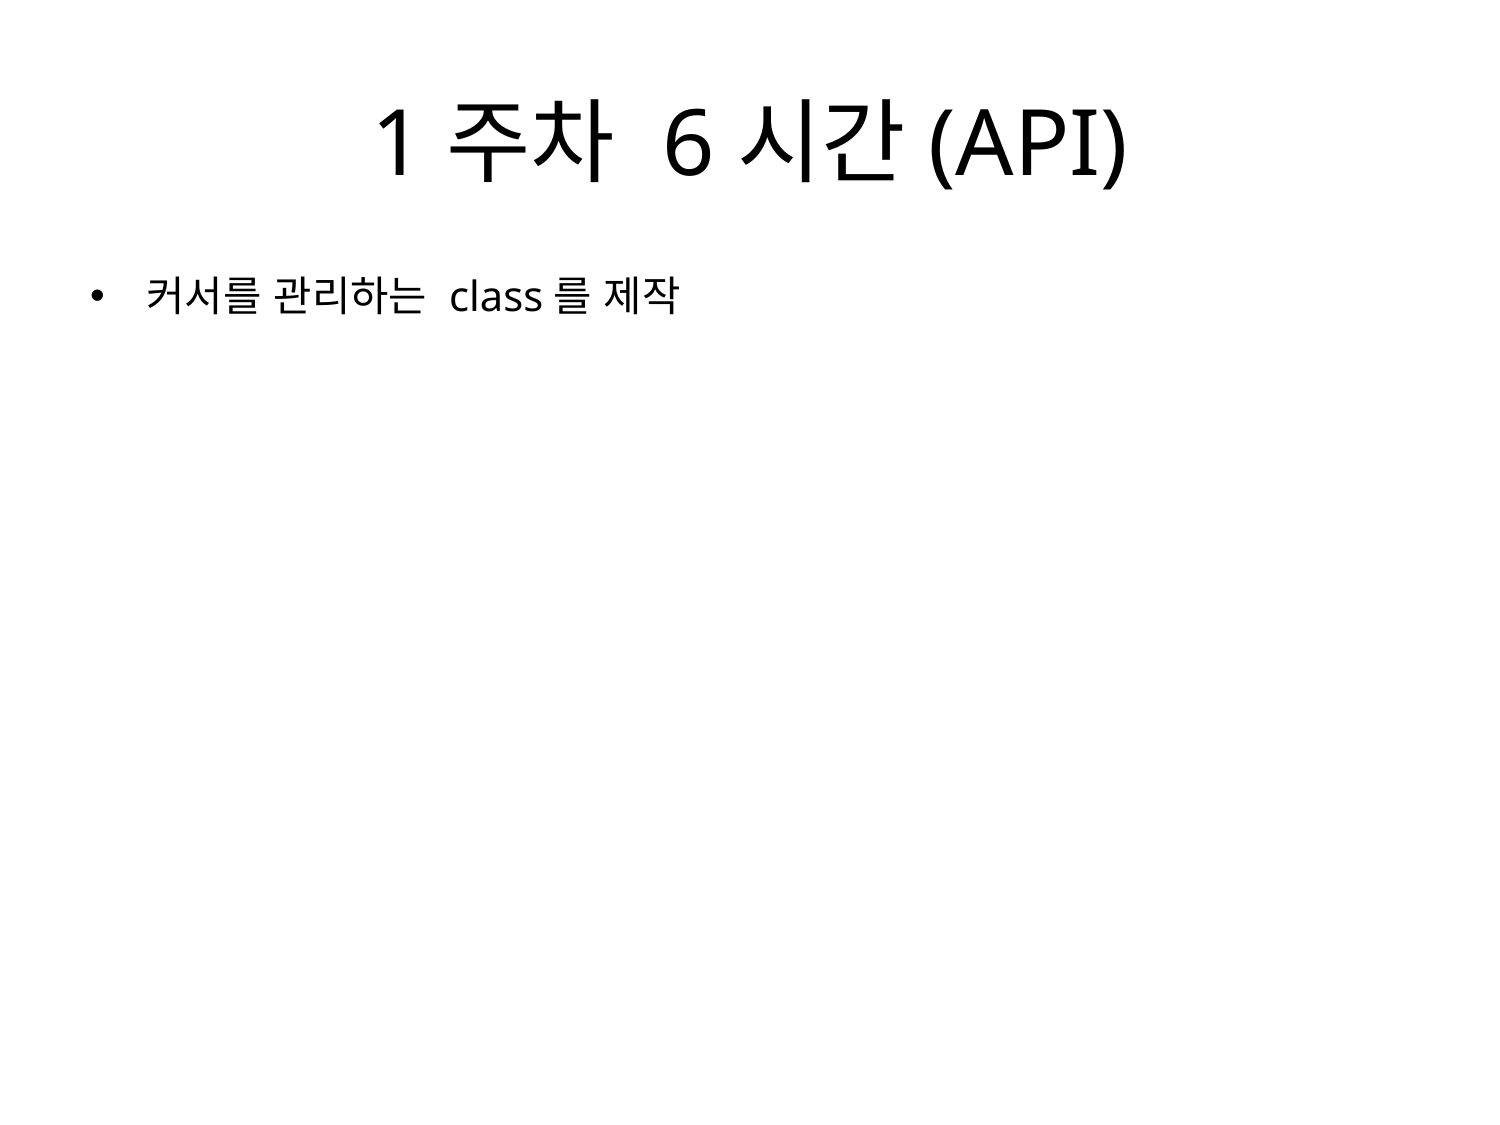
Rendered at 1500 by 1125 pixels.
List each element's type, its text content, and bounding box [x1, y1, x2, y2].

list 커서를 관리하는 class를 제작 [75, 262, 1425, 1005]
title 1주차 6시간(API) [75, 45, 1425, 233]
